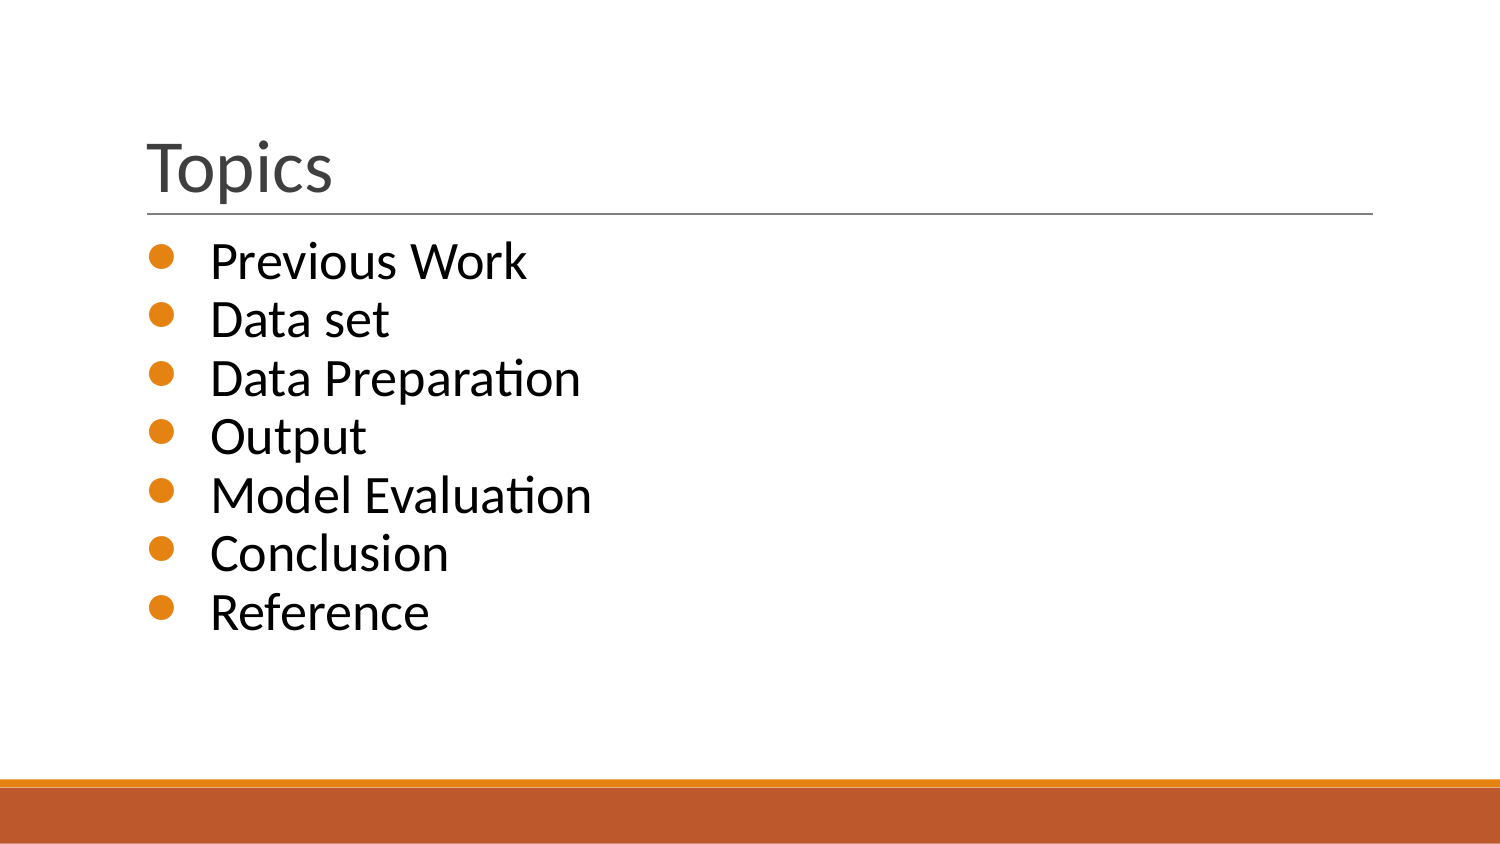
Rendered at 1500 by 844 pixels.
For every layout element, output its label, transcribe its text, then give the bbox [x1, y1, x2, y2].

title Topics [135, 35, 1373, 214]
list Previous Work Data set Data Preparation Output Model Evaluation Conclusion Reference [135, 227, 1373, 723]
